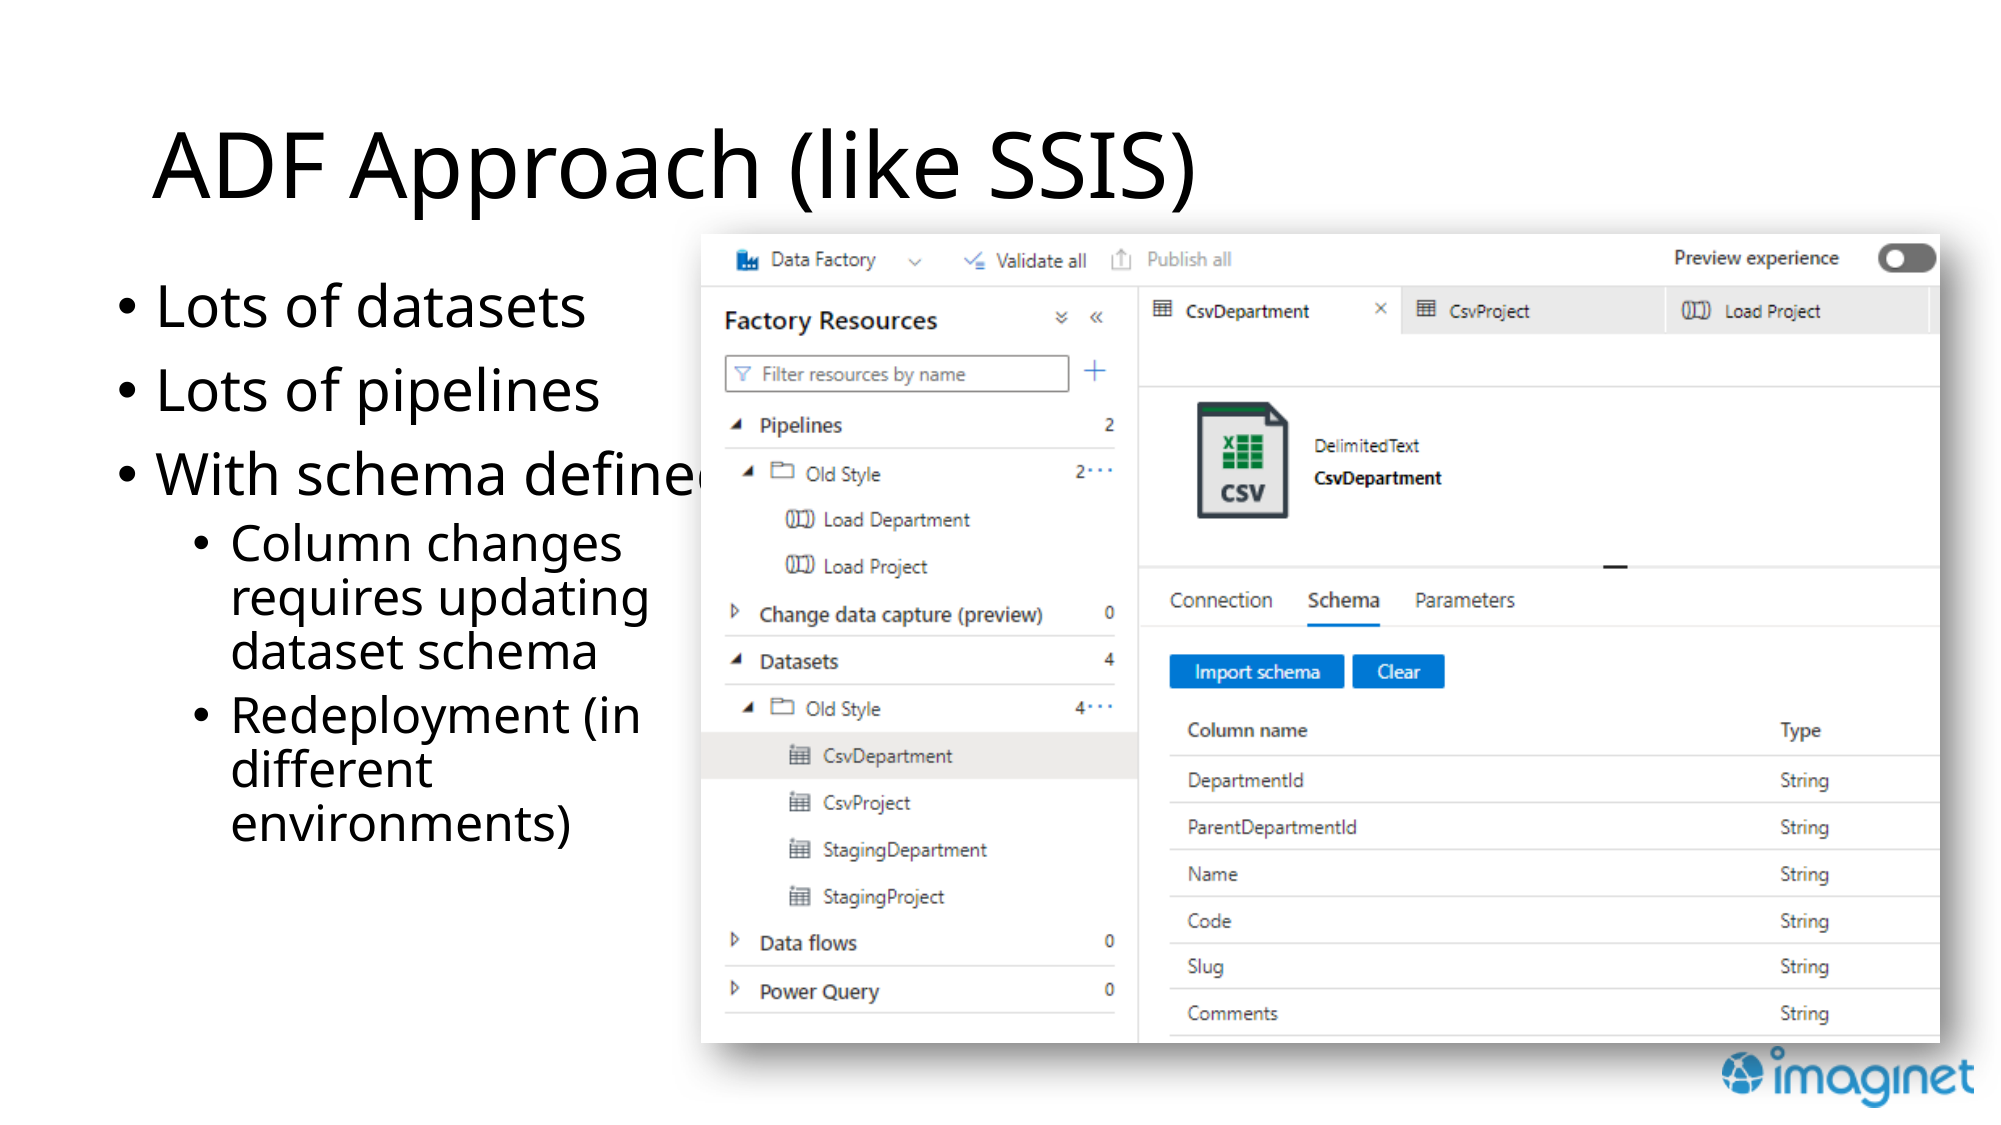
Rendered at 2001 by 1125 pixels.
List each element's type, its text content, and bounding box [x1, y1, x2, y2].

picture [1722, 1046, 1974, 1108]
picture [701, 234, 1940, 1043]
title ADF Approach (like SSIS) [137, 59, 1863, 270]
list Lots of datasets Lots of pipelines With schema defined Column changes requires updating dataset schema Redeployment (in different environments) [102, 270, 685, 1014]
